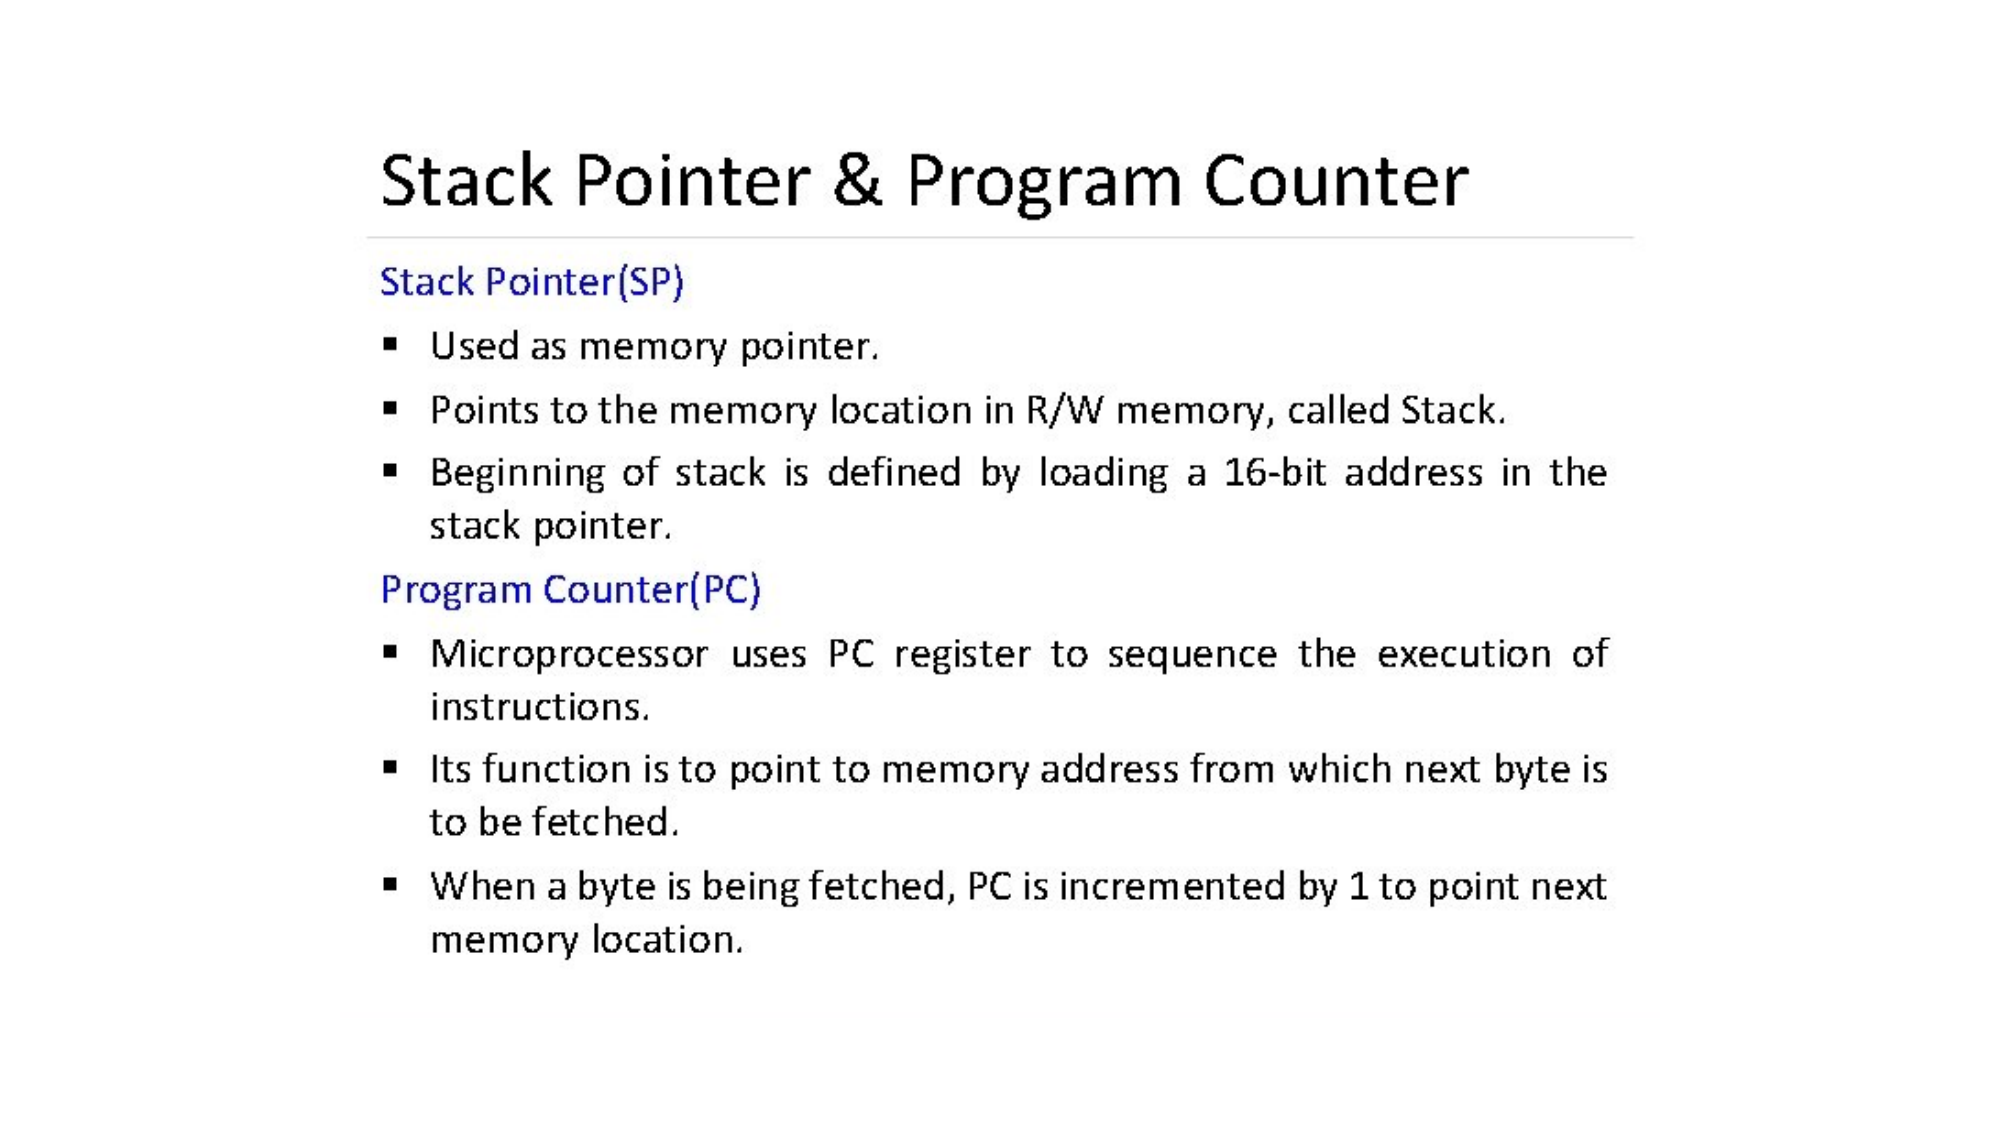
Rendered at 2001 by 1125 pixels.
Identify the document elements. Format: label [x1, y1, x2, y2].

picture [340, 105, 1660, 1020]
